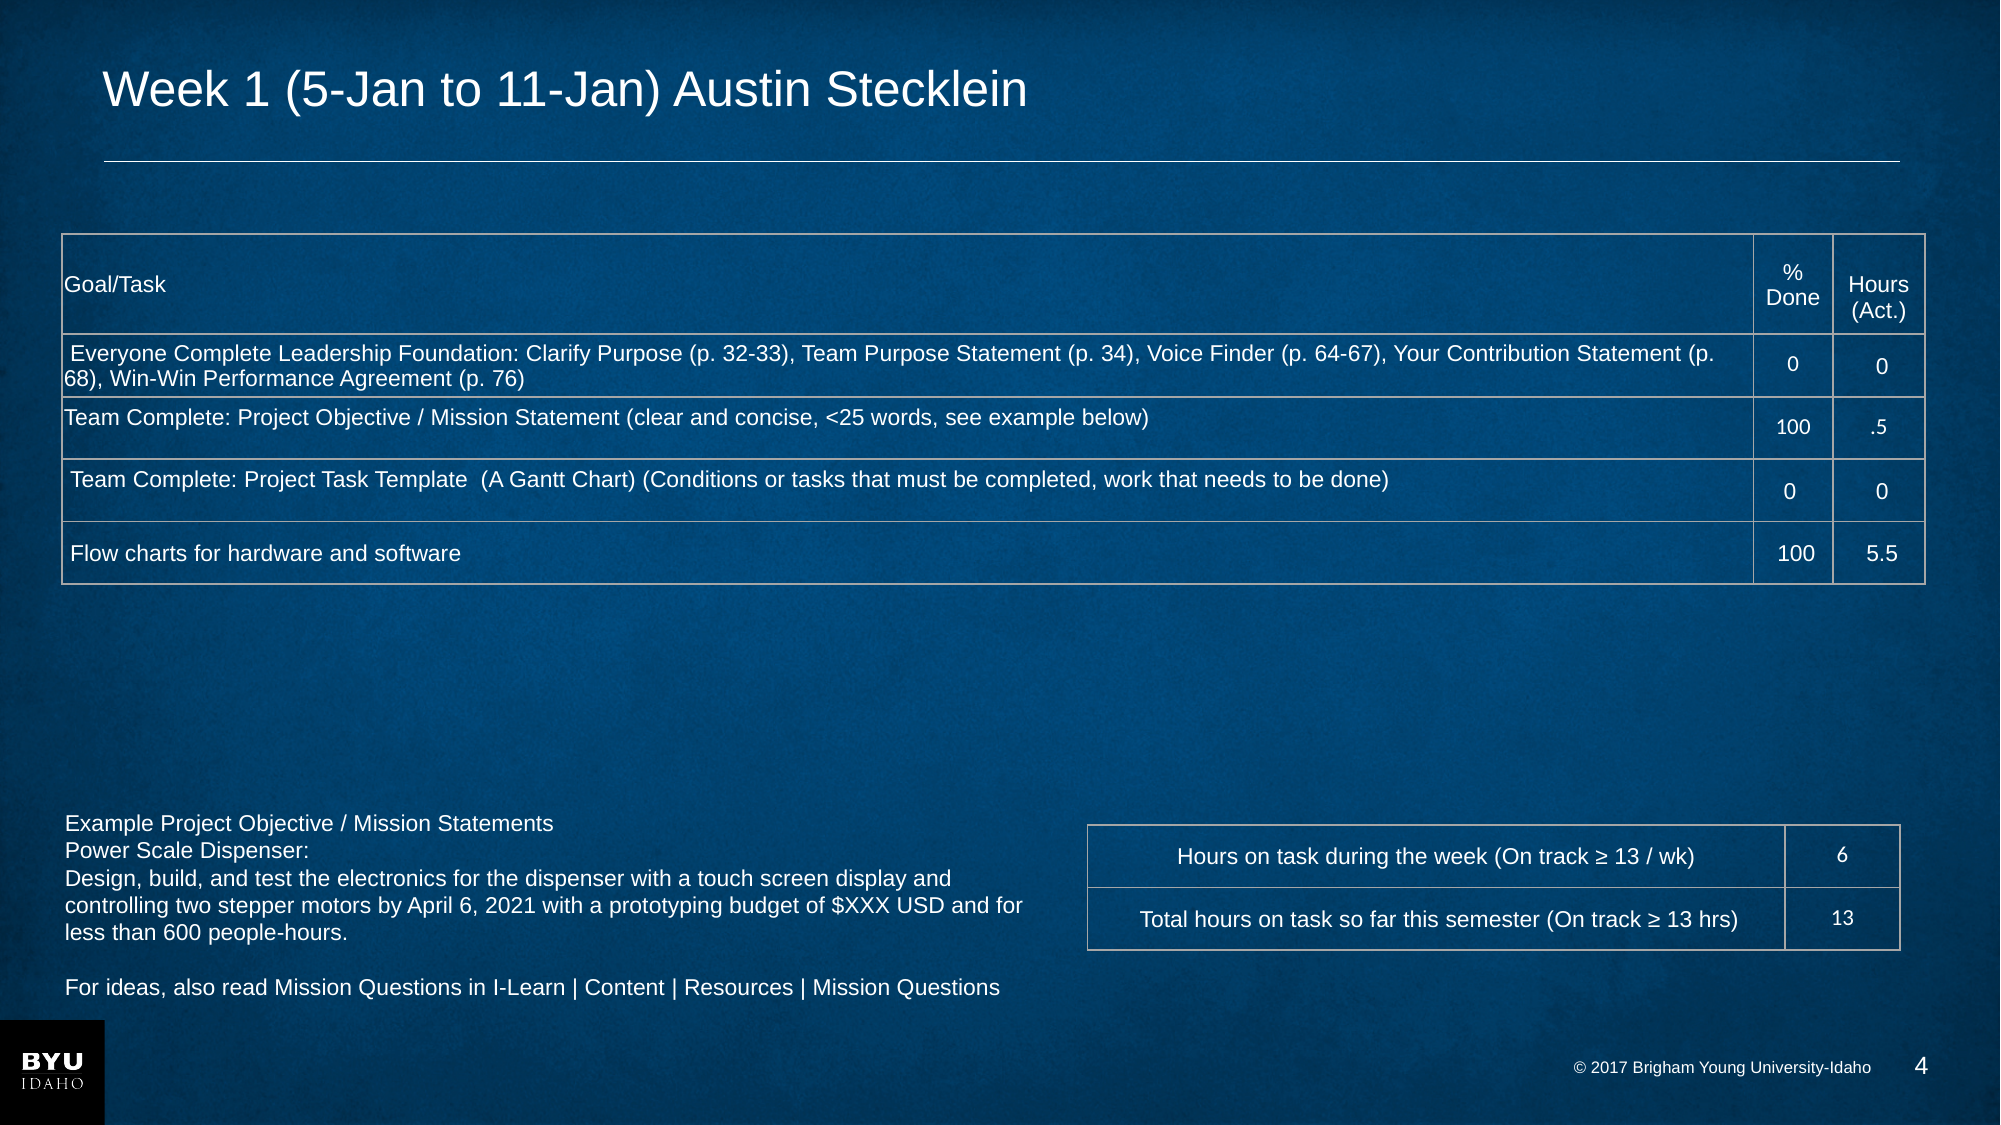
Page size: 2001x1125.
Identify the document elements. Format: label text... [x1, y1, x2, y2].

table_cell Team Complete: Project Task Template (A Gantt Chart) (Conditions or tasks that must be completed, work that needs to be done) [63, 460, 1753, 521]
table_header Hours on task during the week (On track ≥ 13 / wk) [1088, 826, 1784, 887]
table_cell 0 [1754, 460, 1832, 521]
table_cell 0 [1834, 335, 1924, 396]
table_cell 0 [1754, 335, 1832, 396]
picture [0, 0, 2000, 1125]
table_header Goal/Task [63, 235, 1753, 333]
title Week 1 (5-Jan to 11-Jan) Austin Stecklein [87, 12, 1900, 162]
table_cell Flow charts for hardware and software [63, 522, 1753, 583]
table_cell 100 [1754, 398, 1832, 458]
table_cell .5 [1834, 398, 1924, 458]
table_cell 0 [1834, 460, 1924, 521]
table_cell 5.5 [1834, 522, 1924, 583]
table_cell Team Complete: Project Objective / Mission Statement (clear and concise, <25 words, see example below) [63, 398, 1753, 458]
table_header % Done [1754, 235, 1832, 333]
table_header Hours (Act.) [1834, 235, 1924, 333]
text_box Example Project Objective / Mission Statements Power Scale Dispenser: Design, build, and test the electronics for the dispenser with a touch screen display and controlling two stepper motors by April 6, 2021 with a prototyping budget of $XXX USD and for less than 600 people-hours. For ideas, also read Mission Questions in I-Learn | Content | Resources | Mission Questions [49, 800, 1067, 1008]
table_cell 100 [1754, 522, 1832, 583]
table_cell Total hours on task so far this semester (On track ≥ 13 hrs) [1088, 888, 1784, 949]
table_cell 13 [1786, 888, 1899, 949]
table_header 6 [1786, 826, 1899, 887]
table_cell Everyone Complete Leadership Foundation: Clarify Purpose (p. 32-33), Team Purpose Statement (p. 34), Voice Finder (p. 64-67), Your Contribution Statement (p. 68), Win-Win Performance Agreement (p. 76) [63, 335, 1753, 396]
